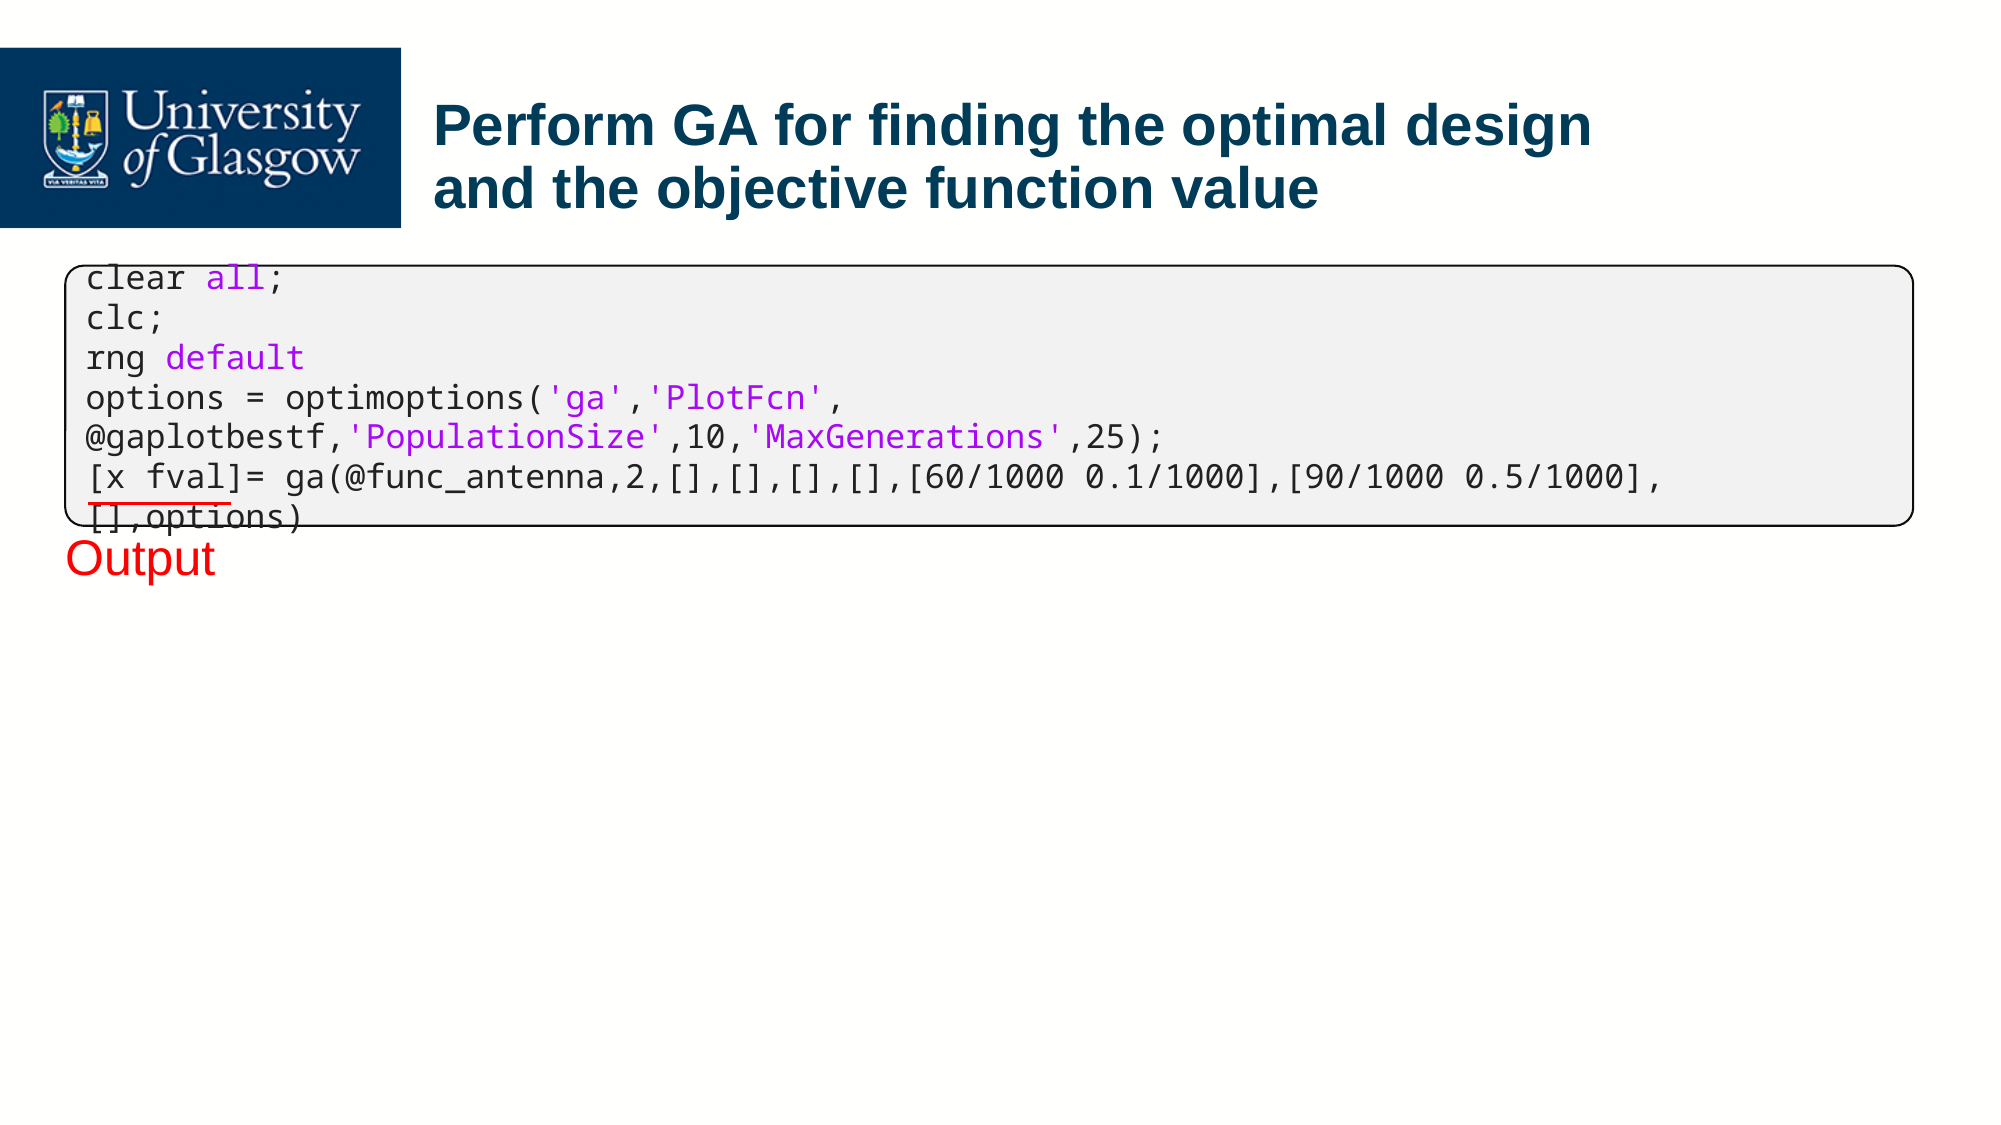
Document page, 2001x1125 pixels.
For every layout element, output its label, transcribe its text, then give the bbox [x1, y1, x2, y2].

picture [0, 0, 2000, 1125]
title Perform GA for finding the optimal design and the objective function value [418, 87, 1930, 234]
text_box clear all; clc; rng default options = optimoptions('ga','PlotFcn', @gaplotbestf,'PopulationSize',10,'MaxGenerations',25); [x fval]= ga(@func_antenna,2,[],[],[],[],[60/1000 0.1/1000],[90/1000 0.5/1000], [],options) [64, 264, 1915, 527]
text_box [49, 503, 232, 594]
